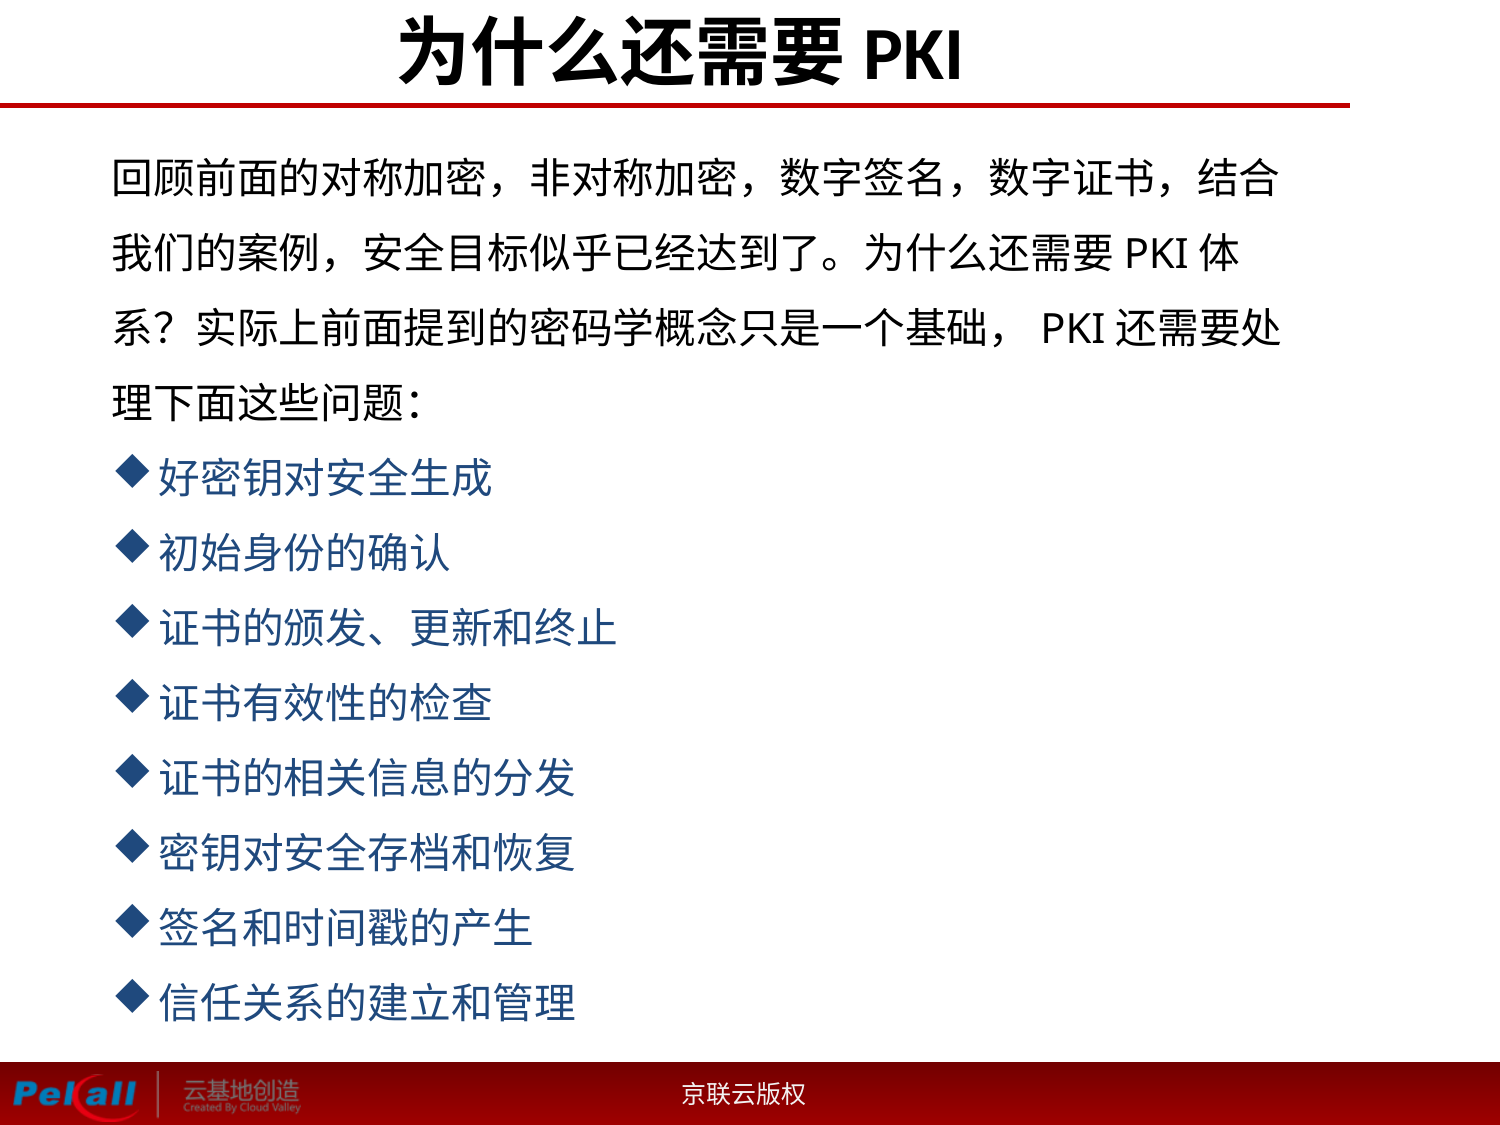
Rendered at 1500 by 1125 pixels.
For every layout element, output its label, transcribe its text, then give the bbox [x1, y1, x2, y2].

text_box 回顾前面的对称加密，非对称加密，数字签名，数字证书，结合我们的案例，安全目标似乎已经达到了。为什么还需要PKI体系？实际上前面提到的密码学概念只是一个基础，PKI还需要处理下面这些问题： 好密钥对安全生成 初始身份的确认 证书的颁发、更新和终止 证书有效性的检查 证书的相关信息的分发 密钥对安全存档和恢复 签名和时间戳的产生 信任关系的建立和管理 [97, 119, 1325, 1034]
title 为什么还需要PKI [11, 0, 1349, 99]
picture [13, 1071, 301, 1122]
